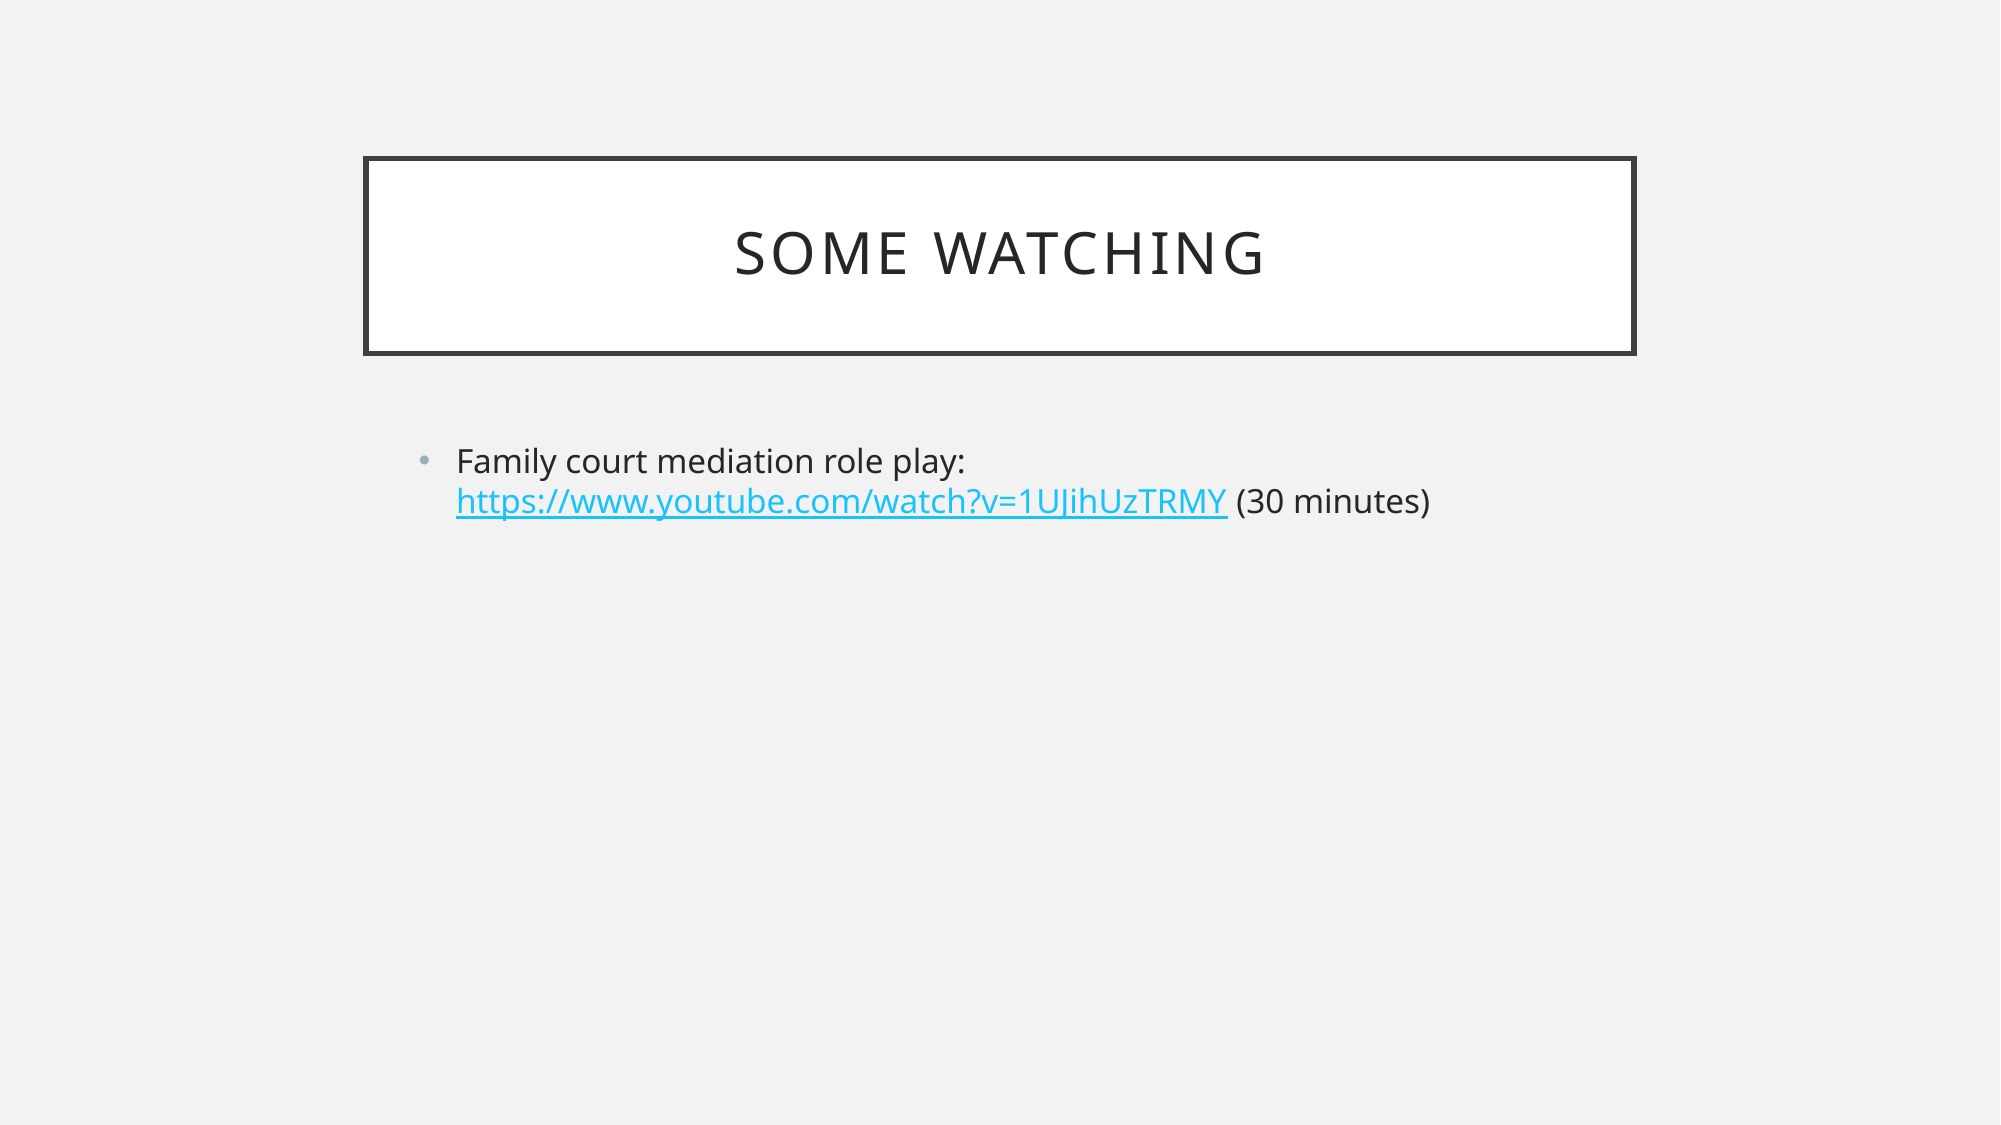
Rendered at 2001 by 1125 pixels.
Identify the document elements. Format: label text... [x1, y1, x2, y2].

list Family court mediation role play: https://www.youtube.com/watch?v=1UJihUzTRMY (30 minutes) [366, 432, 1634, 942]
title Some watching [363, 156, 1637, 356]
